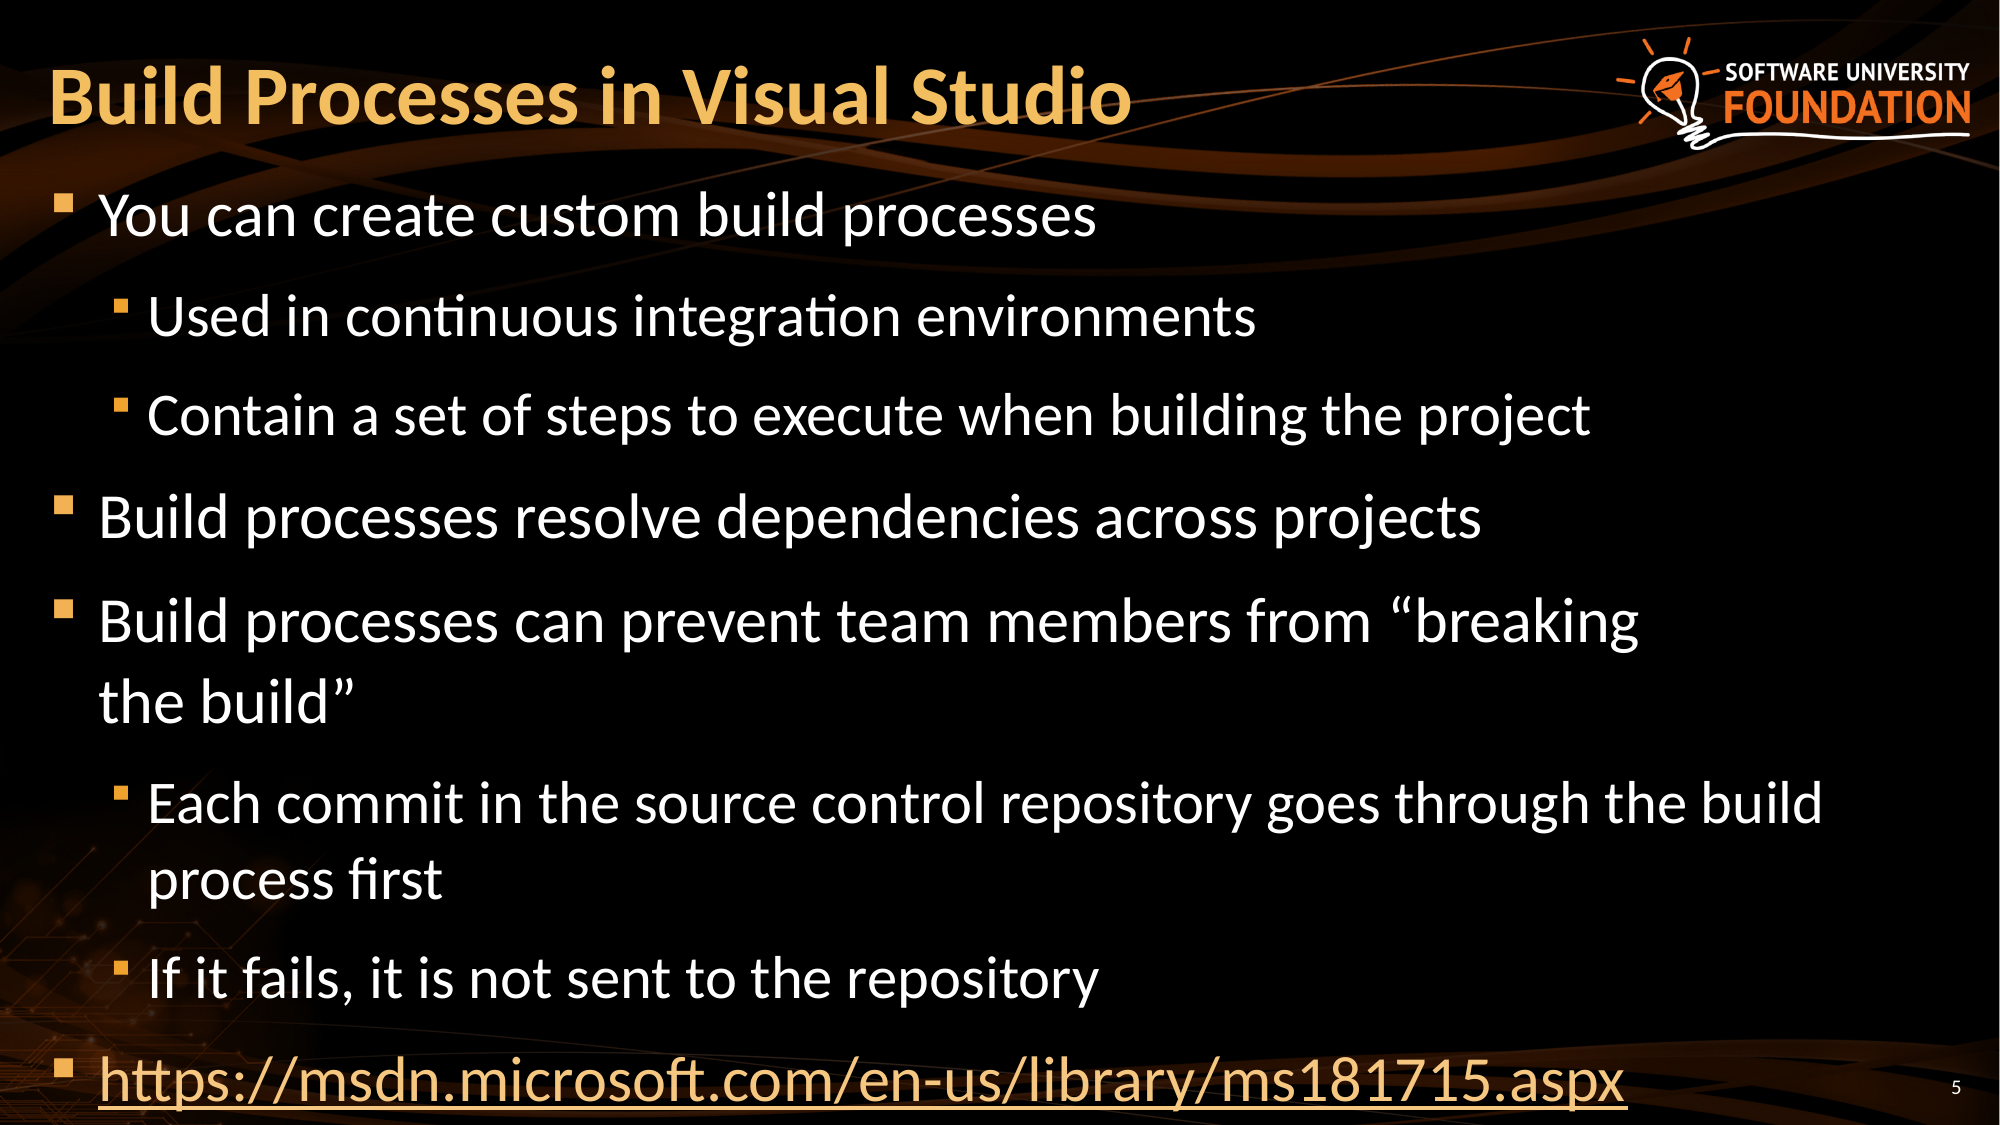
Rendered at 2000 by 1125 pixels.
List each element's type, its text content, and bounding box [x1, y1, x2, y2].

list You can create custom build processes Used in continuous integration environments Contain a set of steps to execute when building the project Build processes resolve dependencies across projects Build processes can prevent team members from “breaking the build” Each commit in the source control repository goes through the build process first If it fails, it is not sent to the repository https://msdn.microsoft.com/en-us/library/ms181715.aspx [31, 162, 1968, 1125]
title Build Processes in Visual Studio [30, 6, 1602, 189]
picture [0, 0, 2000, 1125]
